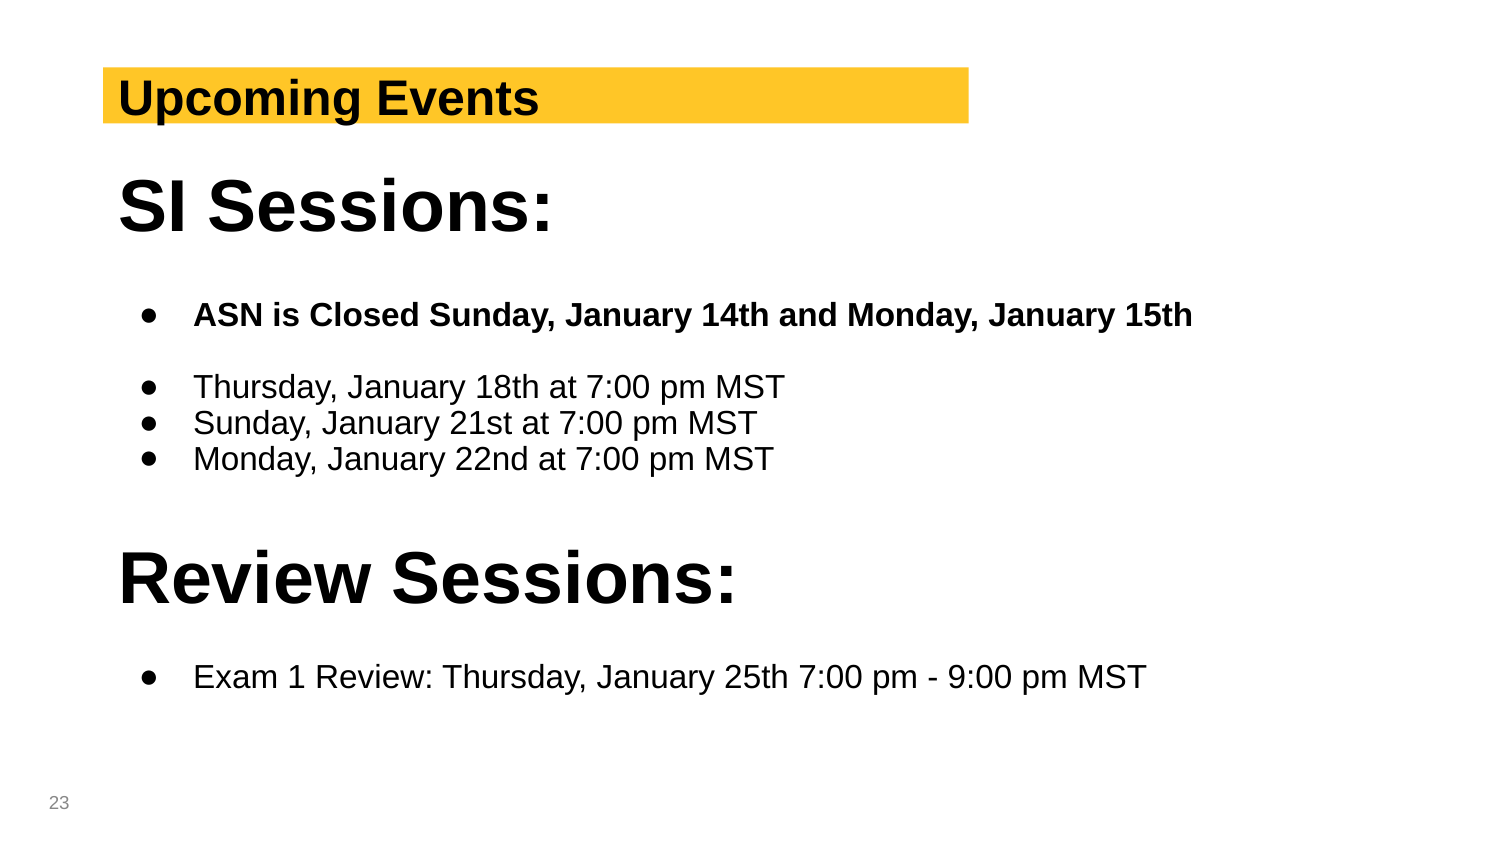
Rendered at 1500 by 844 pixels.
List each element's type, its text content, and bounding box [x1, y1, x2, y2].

list SI Sessions: ASN is Closed Sunday, January 14th and Monday, January 15th Thursday, January 18th at 7:00 pm MST Sunday, January 21st at 7:00 pm MST Monday, January 22nd at 7:00 pm MST Review Sessions: Exam 1 Review: Thursday, January 25th 7:00 pm - 9:00 pm MST [103, 150, 1407, 758]
title Upcoming Events [103, 67, 969, 124]
footer ‹#› [33, 779, 372, 825]
